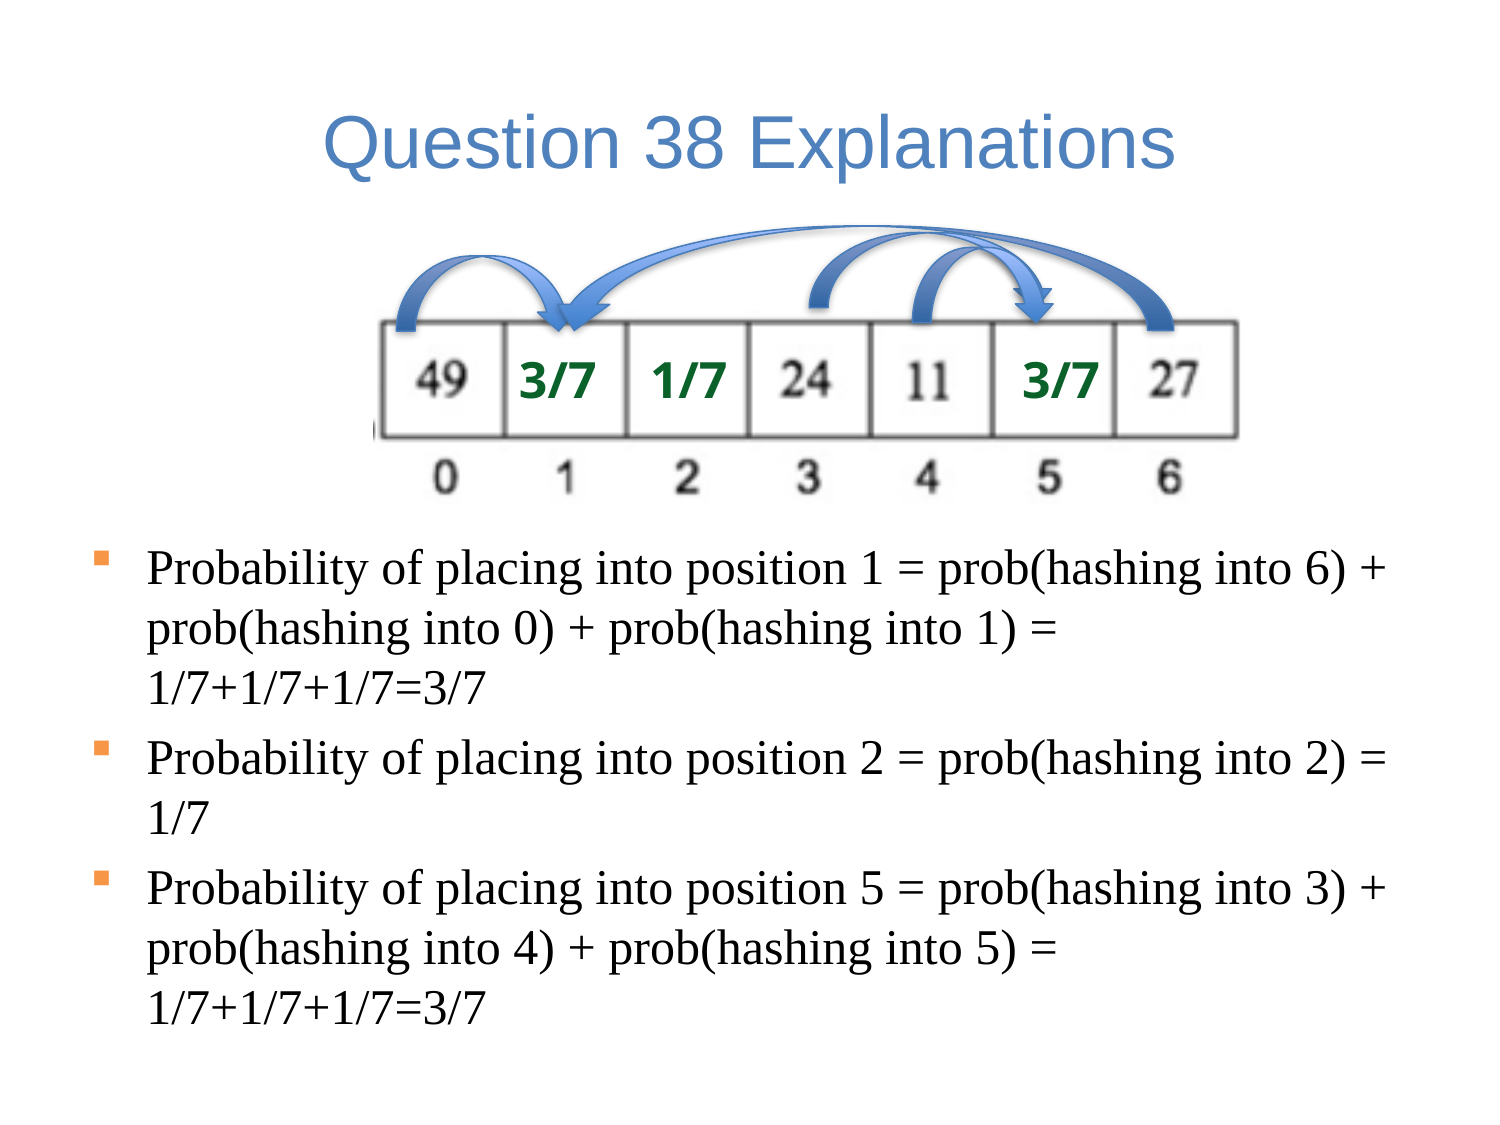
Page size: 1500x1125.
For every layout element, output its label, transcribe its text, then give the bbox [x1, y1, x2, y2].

list Probability of placing into position 1 = prob(hashing into 6) + prob(hashing into 0) + prob(hashing into 1) = 1/7+1/7+1/7=3/7 Probability of placing into position 2 = prob(hashing into 2) = 1/7 Probability of placing into position 5 = prob(hashing into 3) + prob(hashing into 4) + prob(hashing into 5) = 1/7+1/7+1/7=3/7 [75, 527, 1425, 1005]
text_box [808, 231, 1008, 307]
title Question 38 Explanations [75, 45, 1425, 233]
text_box [556, 225, 1168, 307]
text_box [1041, 284, 1053, 297]
picture [373, 309, 1246, 504]
text_box [912, 246, 1054, 307]
text_box [399, 255, 563, 307]
